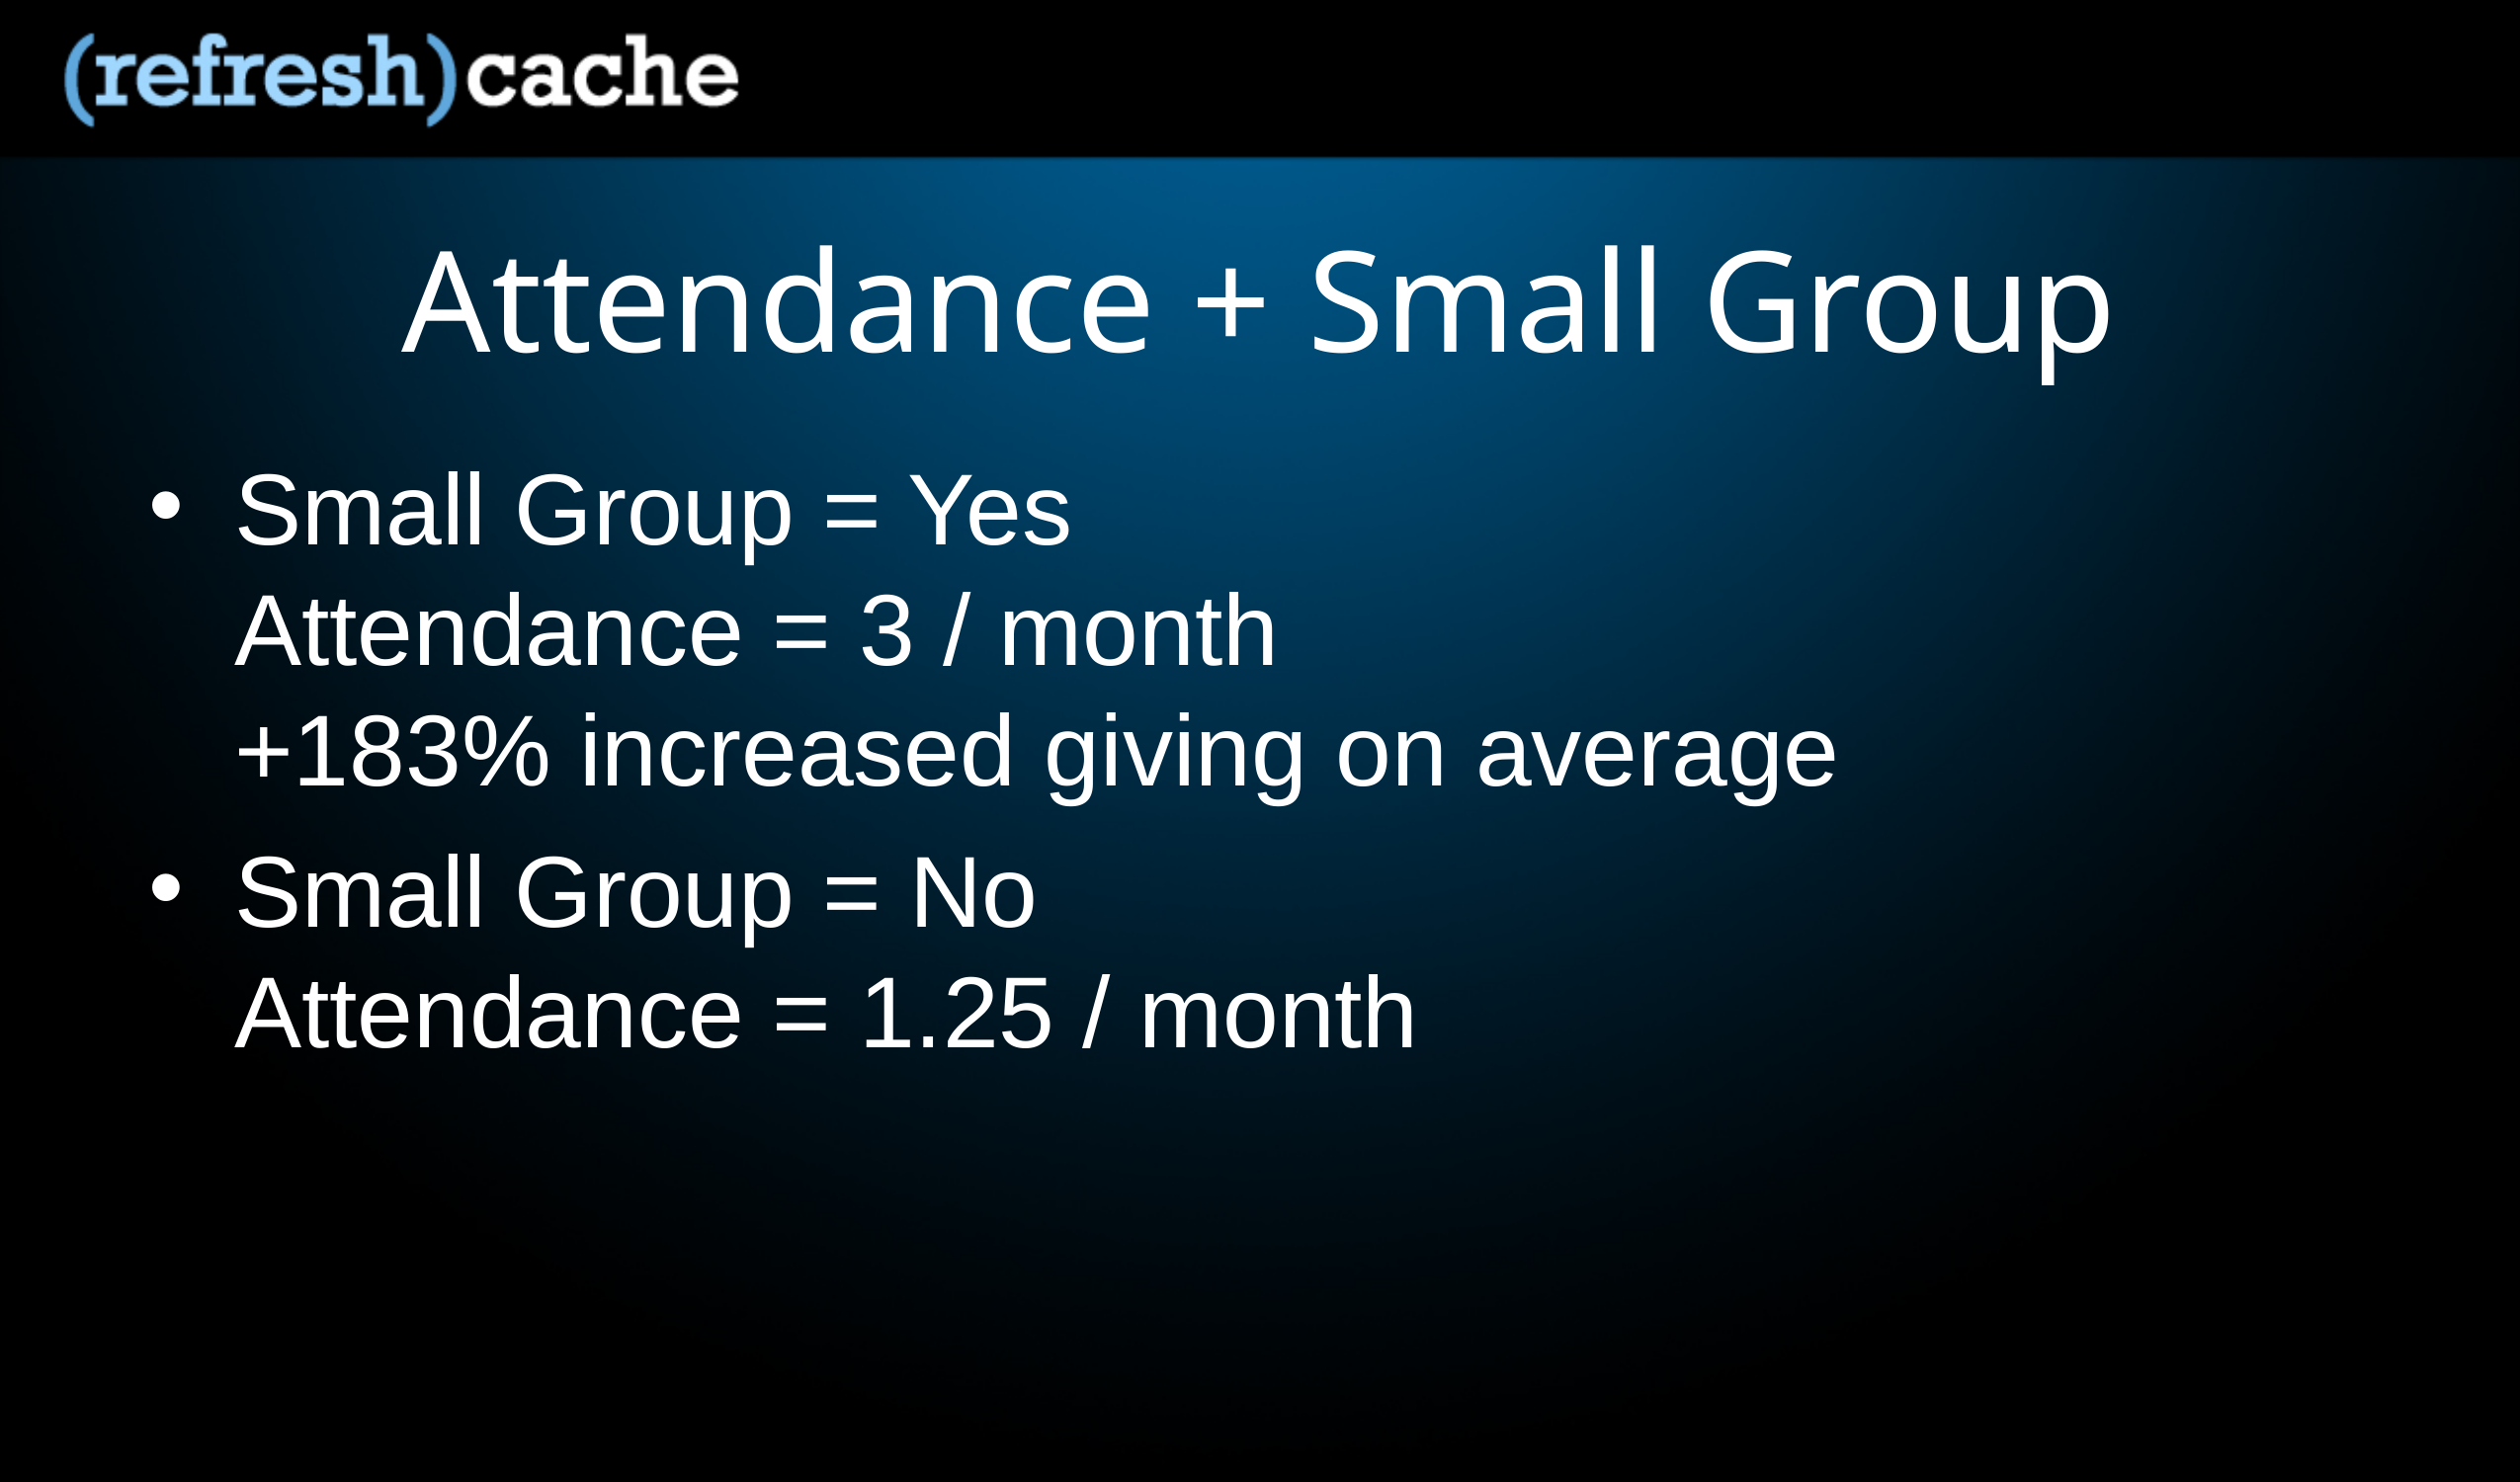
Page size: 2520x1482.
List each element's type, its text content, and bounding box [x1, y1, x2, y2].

picture [0, 0, 2520, 1482]
title Attendance + Small Group [126, 172, 2394, 420]
list Small Group = Yes Attendance = 3 / month +183% increased giving on average Small Group = No Attendance = 1.25 / month [126, 432, 2394, 1324]
